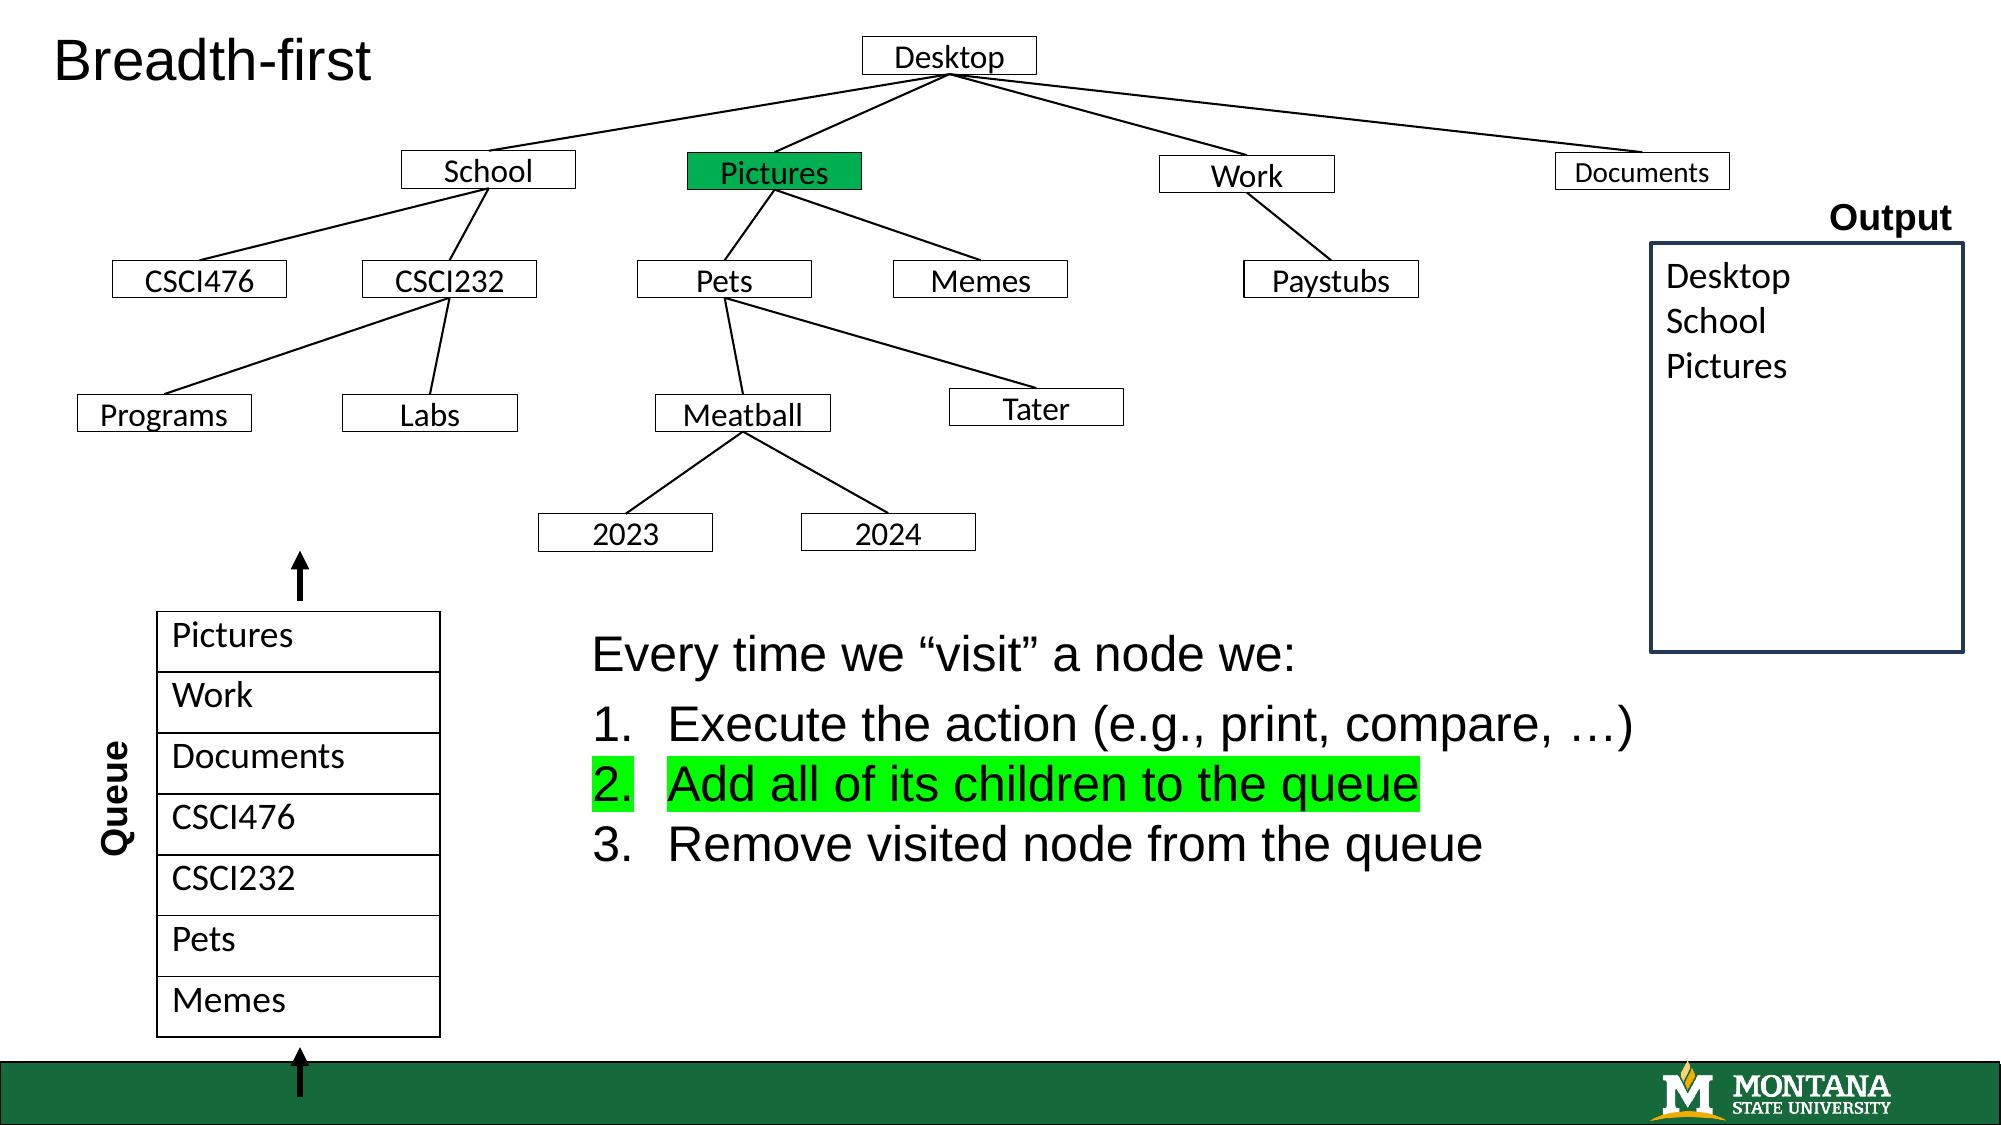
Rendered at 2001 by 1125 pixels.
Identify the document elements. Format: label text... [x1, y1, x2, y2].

text_box Programs [75, 392, 253, 434]
text_box Pets [635, 258, 814, 300]
text_box Paystubs [1242, 258, 1420, 300]
text_box Execute the action (e.g., print, compare, …) Add all of its children to the queue Remove visited node from the queue [577, 683, 1651, 879]
text_box Breadth-first [39, 15, 388, 100]
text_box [724, 189, 774, 261]
table_cell Memes [158, 977, 439, 1036]
text_box Work [1158, 161, 1336, 195]
table_cell CSCI476 [158, 795, 439, 854]
table_cell Documents [158, 734, 439, 793]
text_box Output [1814, 185, 1968, 246]
text_box Desktop School Pictures [1649, 241, 1965, 654]
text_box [949, 73, 1643, 153]
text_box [429, 297, 450, 395]
text_box Meatball [654, 392, 832, 430]
text_box 2024 [799, 511, 977, 553]
text_box Documents [1553, 150, 1731, 192]
text_box CSCI476 [110, 258, 289, 300]
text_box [488, 73, 774, 151]
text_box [774, 189, 982, 261]
table_cell Work [158, 673, 439, 732]
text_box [724, 297, 1037, 389]
picture [1649, 1060, 1892, 1122]
text_box 2023 [536, 512, 715, 553]
text_box Memes [892, 258, 1070, 300]
table_cell CSCI232 [158, 856, 439, 915]
table_header Pictures [158, 612, 439, 671]
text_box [449, 187, 489, 261]
text_box Labs [341, 392, 519, 434]
text_box School [400, 149, 578, 190]
text_box Every time we “visit” a node we: [576, 614, 1313, 690]
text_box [774, 73, 947, 153]
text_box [0, 1060, 1647, 1125]
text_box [199, 187, 449, 261]
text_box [163, 297, 429, 395]
text_box Pictures [685, 158, 864, 192]
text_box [1246, 192, 1332, 261]
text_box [1892, 1060, 2000, 1125]
text_box Queue [82, 725, 142, 873]
text_box Tater [947, 386, 1125, 428]
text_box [742, 431, 889, 514]
table_cell Pets [158, 916, 439, 976]
text_box CSCI232 [360, 258, 539, 300]
text_box Desktop [860, 35, 1039, 71]
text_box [625, 431, 740, 514]
